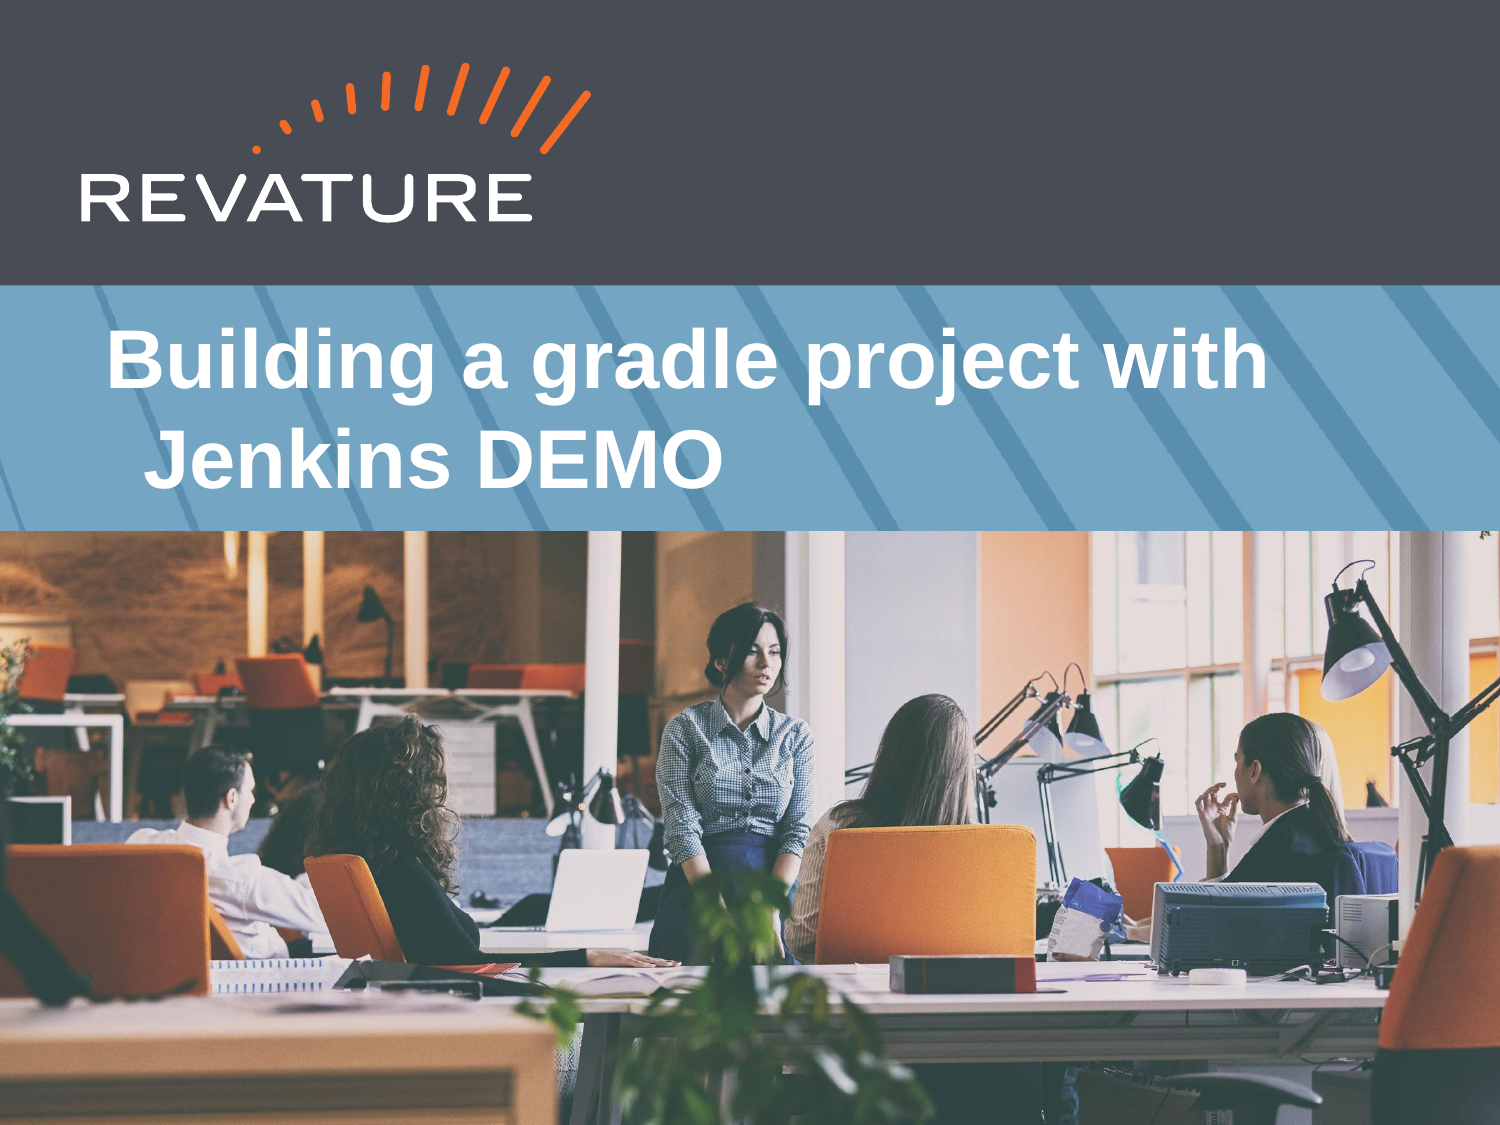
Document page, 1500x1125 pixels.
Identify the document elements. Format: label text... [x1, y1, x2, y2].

list Building a gradle project with Jenkins DEMO [53, 302, 1438, 507]
picture [0, 286, 1500, 1125]
